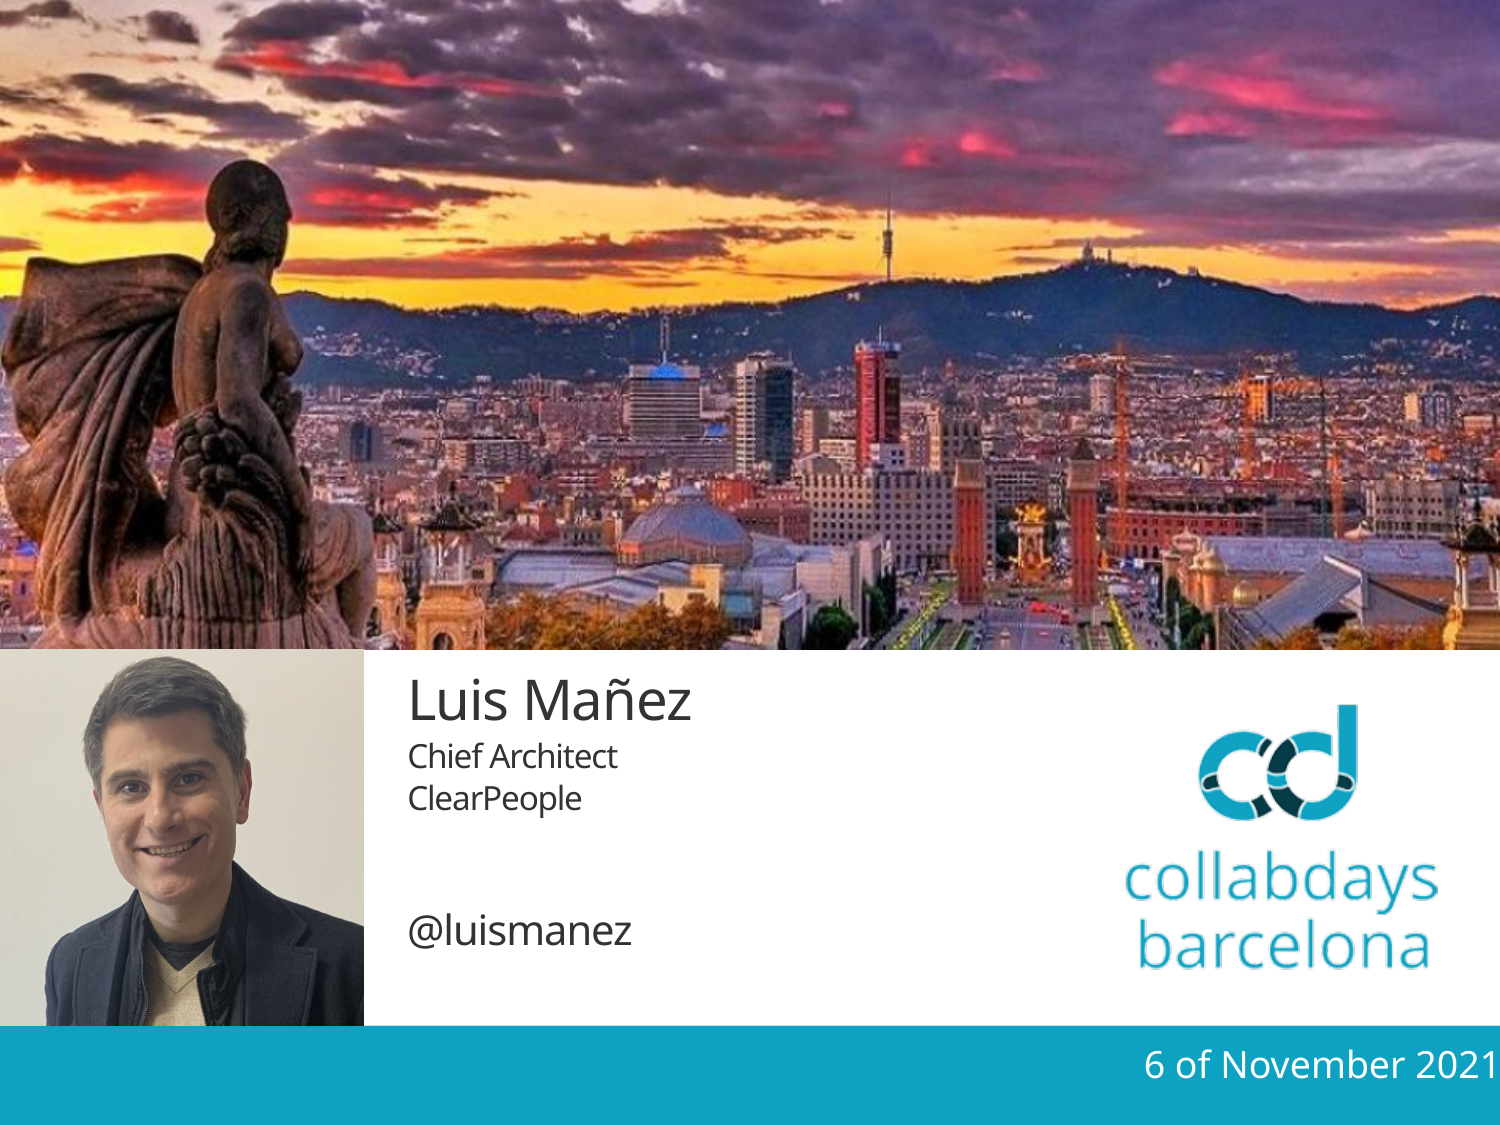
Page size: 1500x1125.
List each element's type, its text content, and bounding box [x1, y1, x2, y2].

picture [0, 0, 1500, 1037]
text_box [0, 1025, 1500, 1125]
text_box 6 of November 2021 [1119, 1034, 1500, 1094]
text_box Luis Mañez Chief Architect ClearPeople [392, 664, 1080, 802]
text_box @luismanez [392, 902, 1080, 1025]
